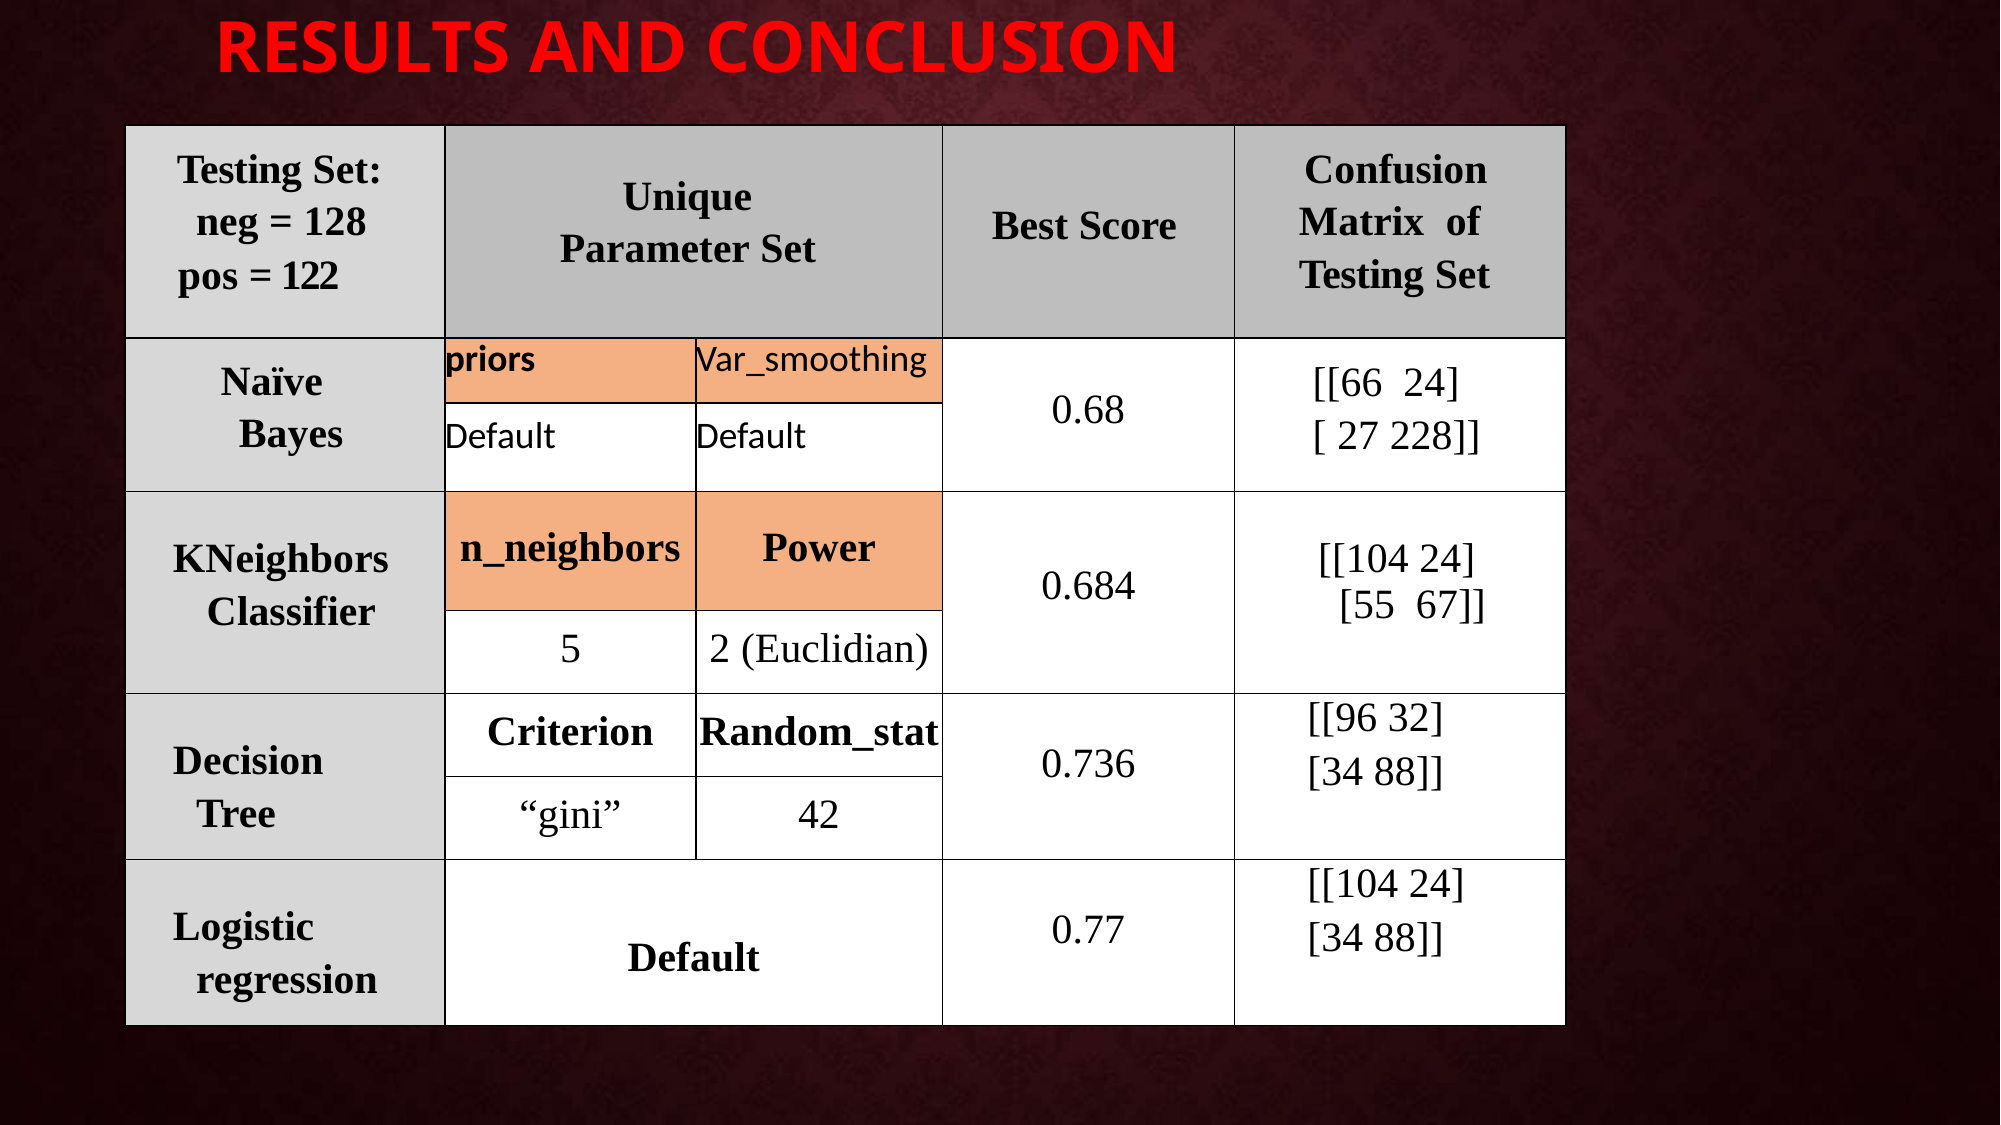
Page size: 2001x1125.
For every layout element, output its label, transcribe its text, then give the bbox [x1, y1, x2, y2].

picture [0, 0, 2000, 1125]
table_cell Power [697, 492, 942, 610]
table_cell n_neighbors [446, 492, 695, 610]
table_cell 0.684 [943, 492, 1234, 693]
table_cell 0.77 [943, 860, 1234, 1025]
table_cell Criterion [446, 694, 695, 776]
table_cell [[96 32] [34 88]] [1235, 694, 1565, 859]
table_cell Logistic regression [126, 860, 444, 1025]
table_cell [[104 24] [34 88]] [1235, 860, 1565, 1025]
table_cell 0.736 [943, 694, 1234, 859]
table_cell [[66 24] [ 27 228]] [1235, 339, 1565, 491]
table_cell Var_smoothing [697, 339, 942, 402]
table_cell 0.68 [943, 339, 1234, 491]
table_cell KNeighbors Classifier [126, 492, 444, 693]
table_header Best Score [943, 126, 1234, 337]
title RESULTS AND CONCLUSION [212, 0, 1529, 124]
table_cell Random_stat [697, 694, 942, 776]
table_cell “gini” [446, 777, 695, 859]
table_cell Decision Tree [126, 694, 444, 859]
table_cell Default [697, 404, 942, 491]
table_cell Naïve Bayes [126, 339, 444, 491]
table_cell Default [446, 860, 942, 1025]
table_header Testing Set: neg = 128 pos = 122 [126, 126, 444, 337]
table_header Confusion Matrix of Testing Set [1235, 126, 1565, 337]
table_cell 2 (Euclidian) [697, 611, 942, 693]
table_cell priors [446, 339, 695, 402]
table_cell 5 [446, 611, 695, 693]
table_cell Default [446, 404, 695, 491]
table_cell 42 [697, 777, 942, 859]
table_header Unique Parameter Set [446, 126, 942, 337]
table_cell [[104 24] [55 67]] [1235, 492, 1565, 693]
